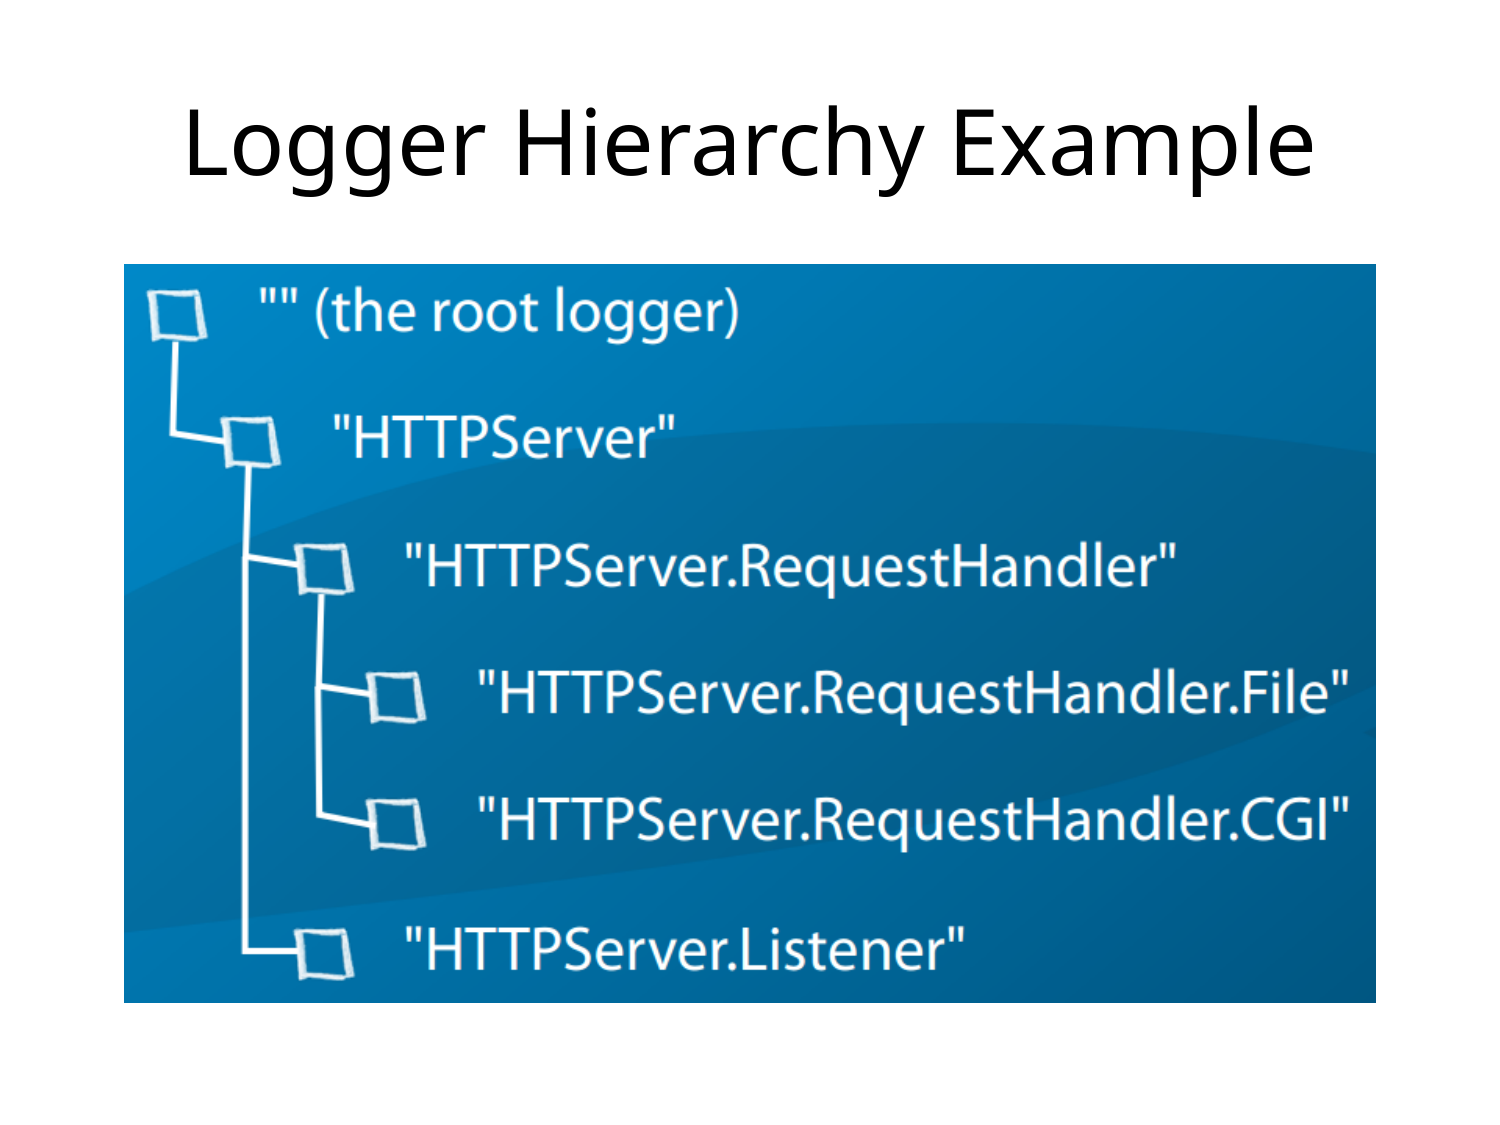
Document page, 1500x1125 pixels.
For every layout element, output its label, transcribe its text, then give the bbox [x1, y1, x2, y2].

title Logger Hierarchy Example [75, 45, 1425, 233]
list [123, 264, 1376, 1003]
